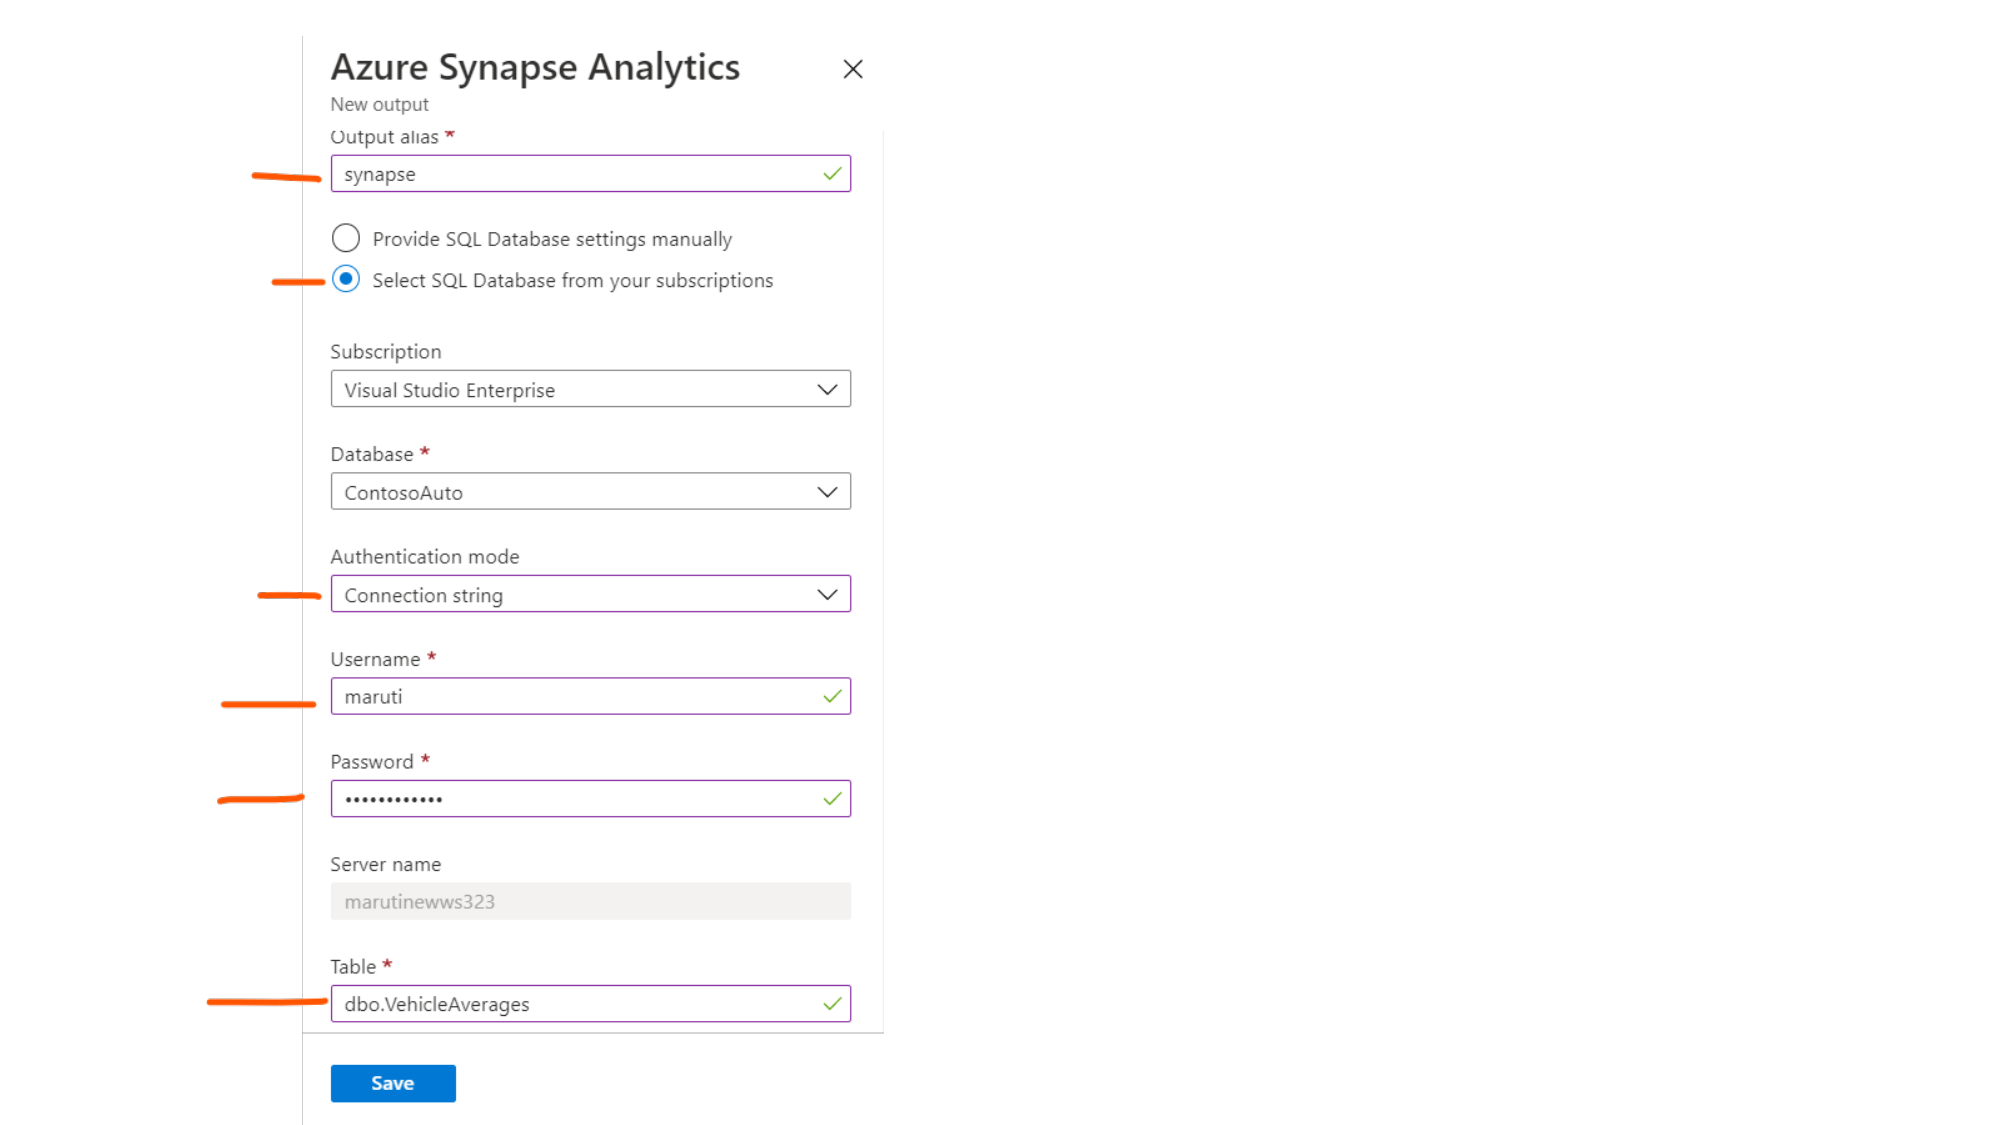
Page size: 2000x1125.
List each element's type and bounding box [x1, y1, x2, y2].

picture [205, 35, 884, 1125]
